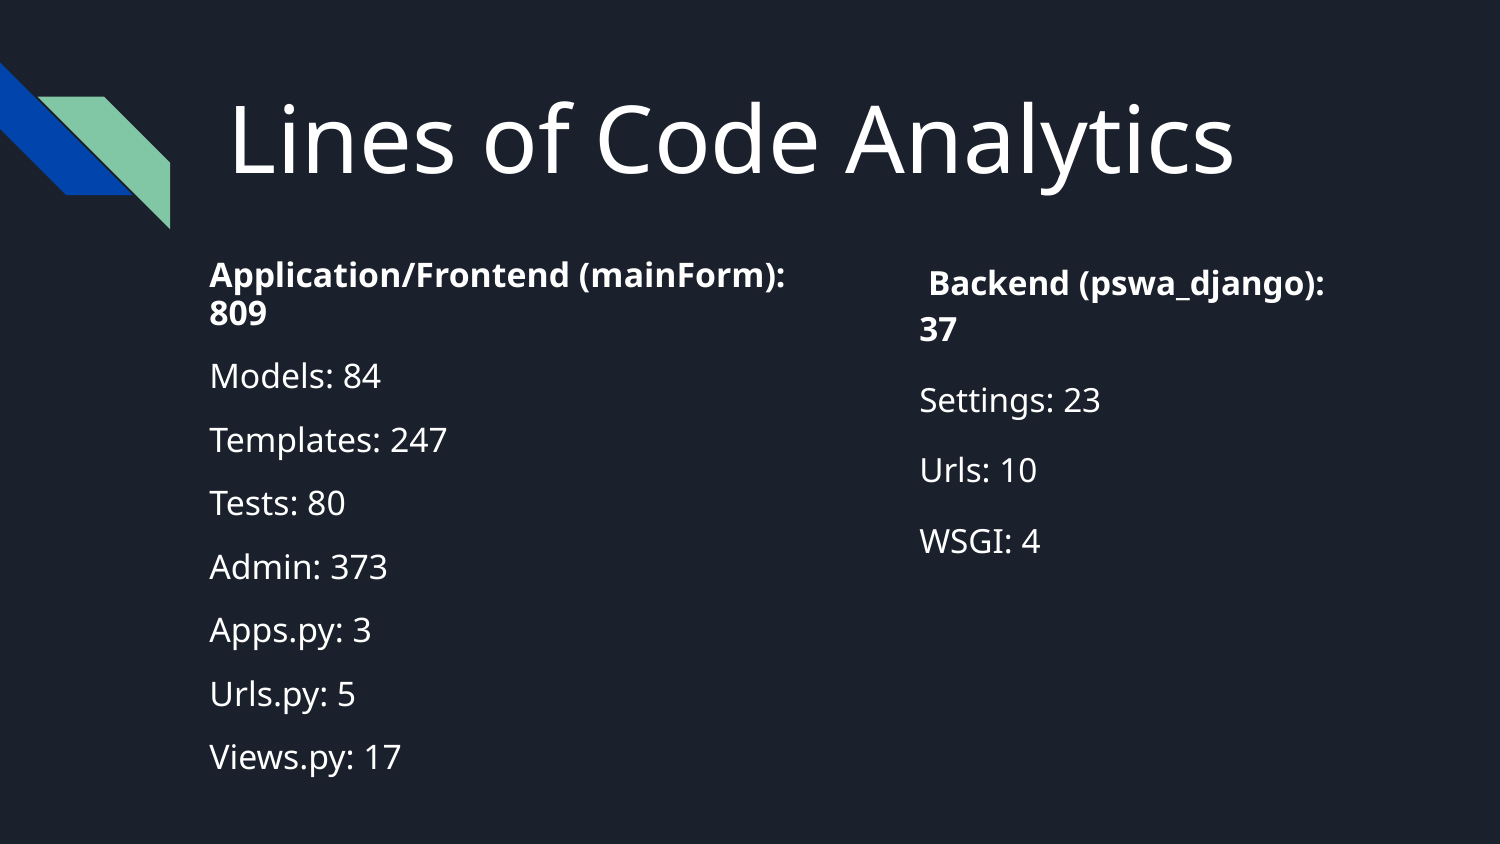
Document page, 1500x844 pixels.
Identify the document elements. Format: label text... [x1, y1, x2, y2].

list Backend (pswa_django): 37 Settings: 23 Urls: 10 WSGI: 4 [904, 241, 1368, 719]
list Application/Frontend (mainForm): 809 Models: 84 Templates: 247 Tests: 80 Admin: 373 Apps.py: 3 Urls.py: 5 Views.py: 17 [194, 241, 827, 719]
title Lines of Code Analytics [212, 64, 1368, 215]
